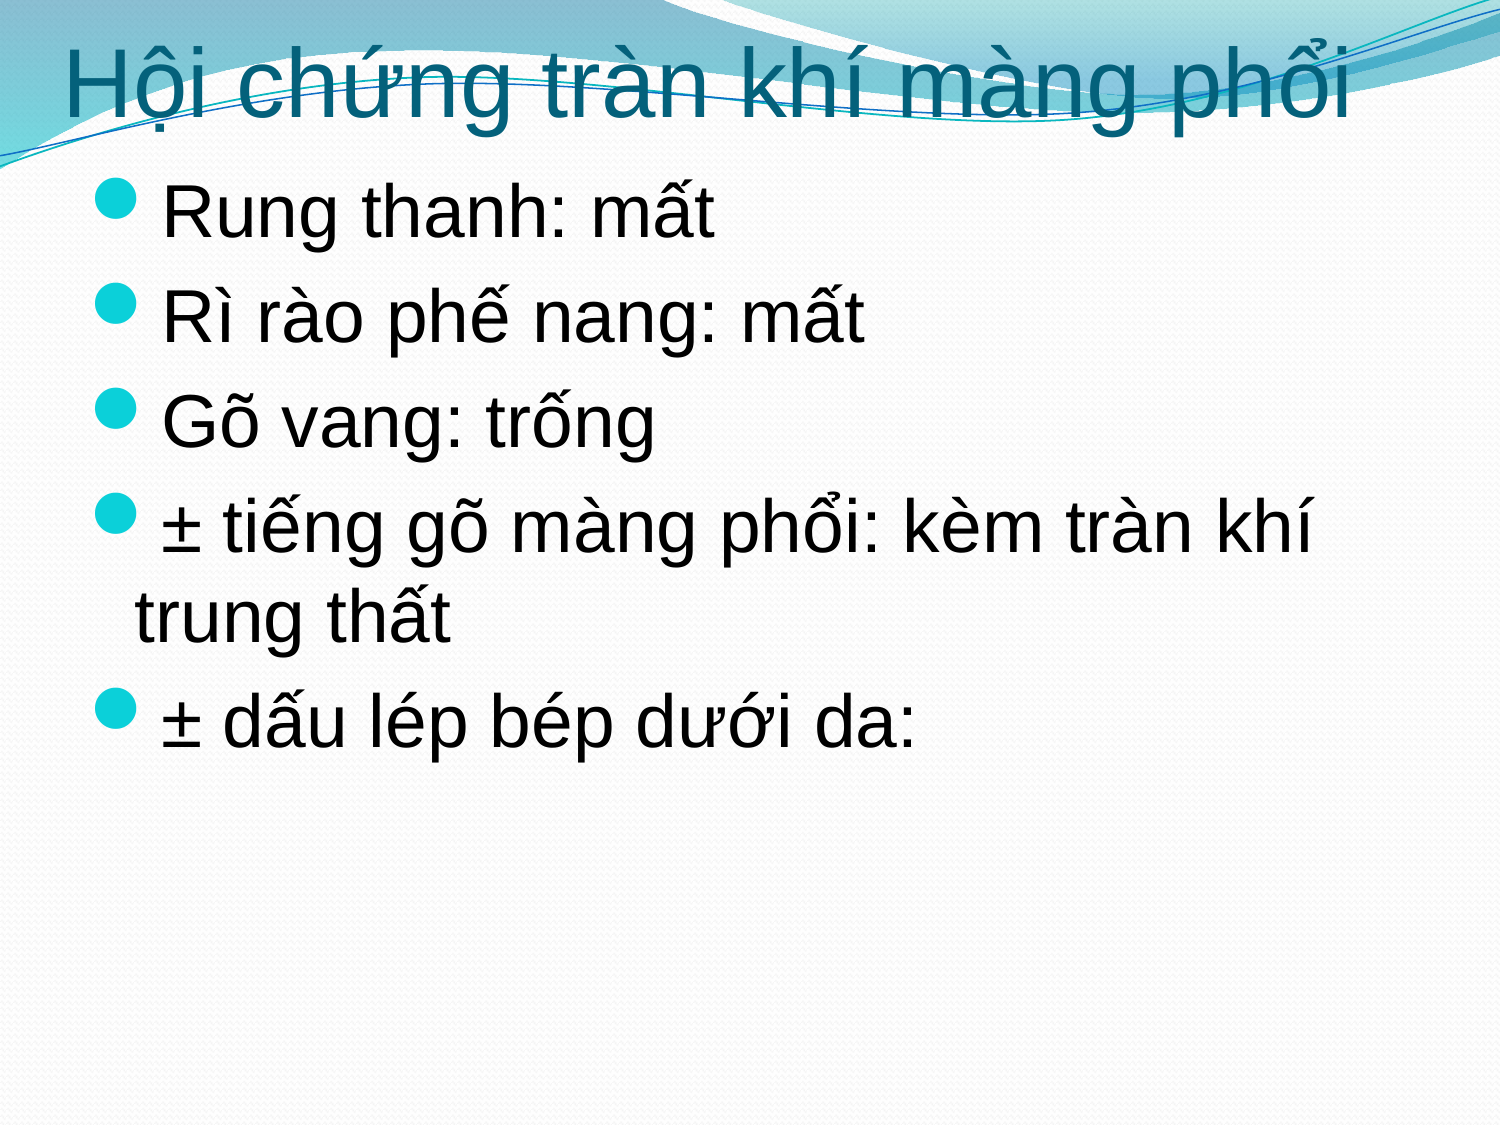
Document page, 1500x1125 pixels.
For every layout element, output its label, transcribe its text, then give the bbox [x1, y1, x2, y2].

title Hội chứng tràn khí màng phổi [62, 0, 1388, 138]
list Rung thanh: mất Rì rào phế nang: mất Gõ vang: trống ± tiếng gõ màng phổi: kèm tràn khí trung thất ± dấu lép bép dưới da: [75, 154, 1425, 1050]
